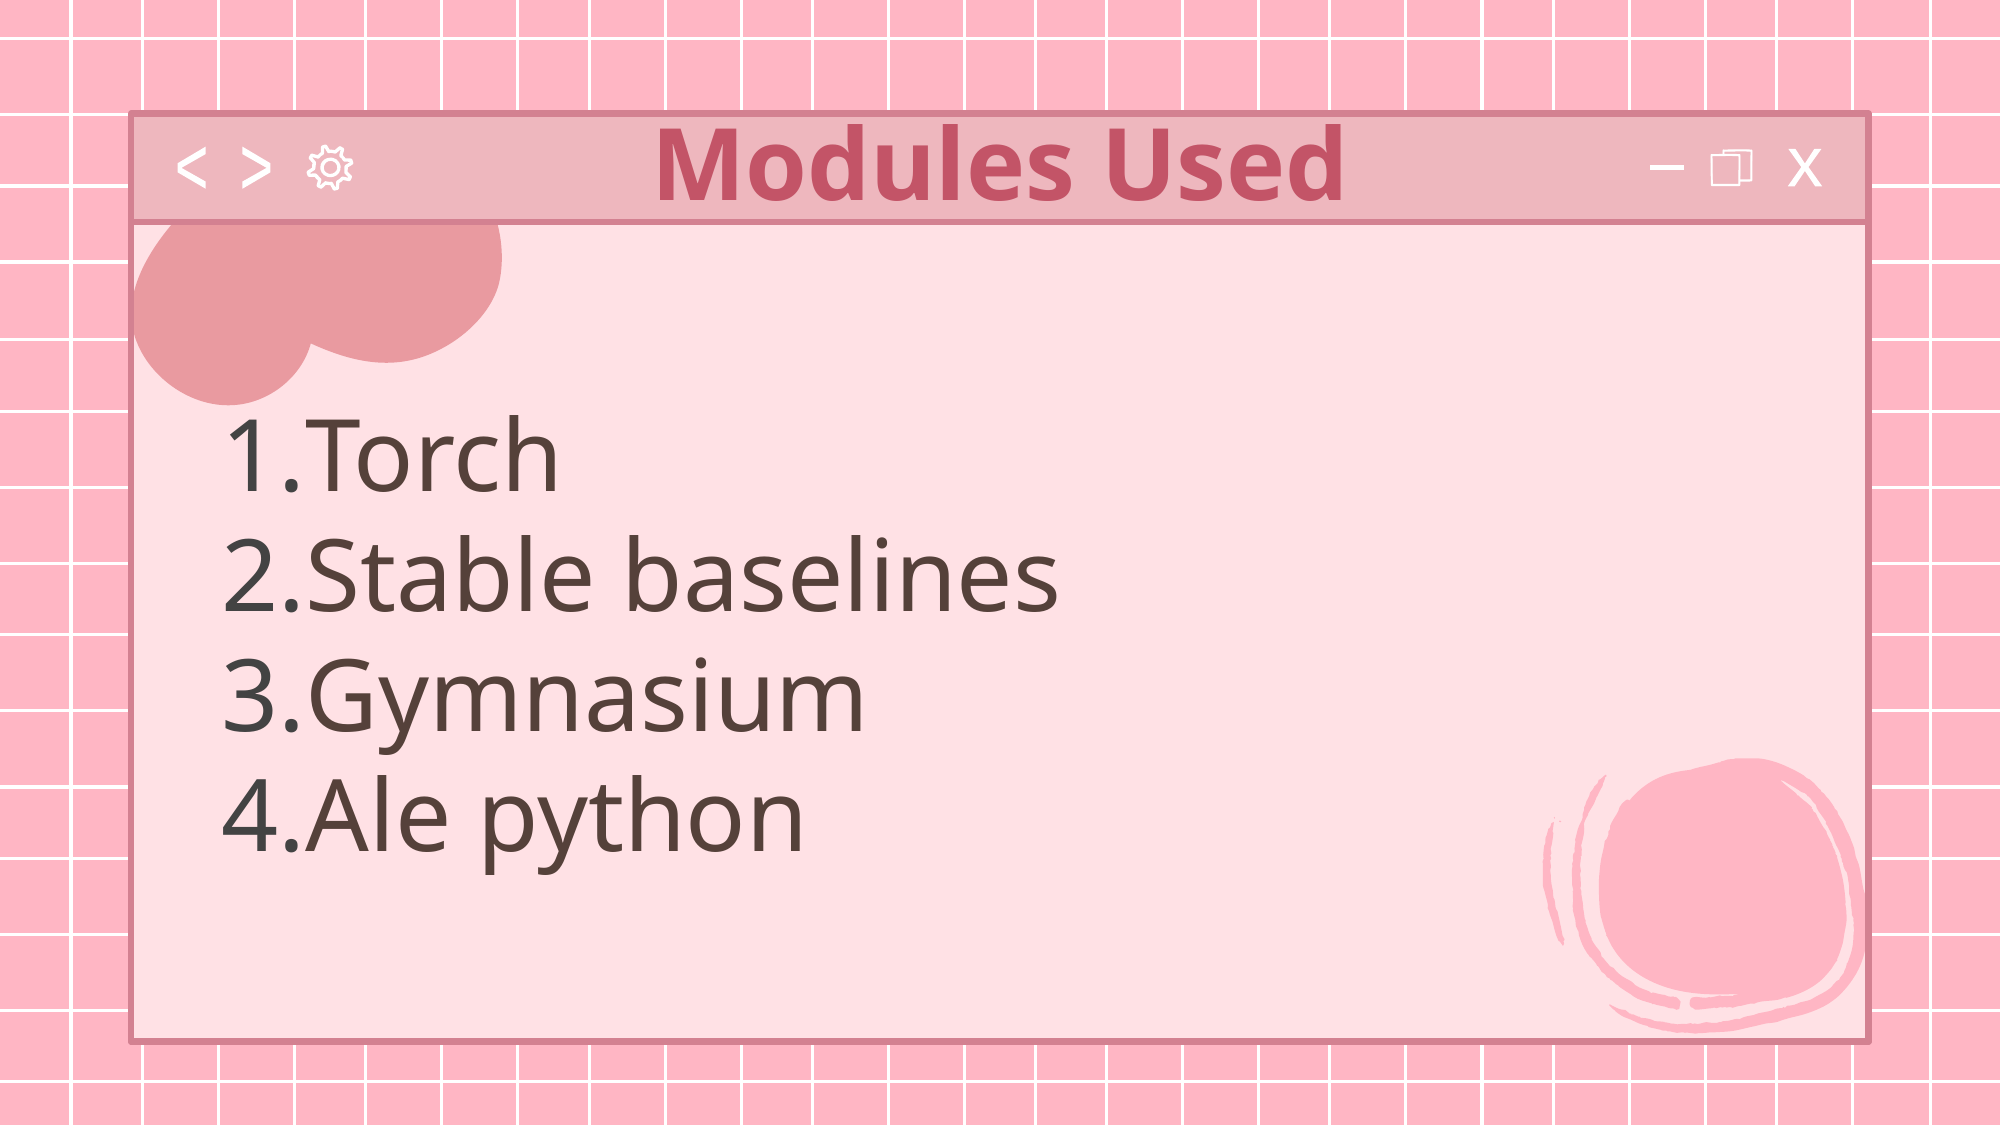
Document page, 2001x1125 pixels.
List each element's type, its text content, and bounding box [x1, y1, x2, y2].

title Modules Used [157, 97, 1843, 223]
list Torch Stable baselines Gymnasium Ale python [188, 271, 1812, 992]
